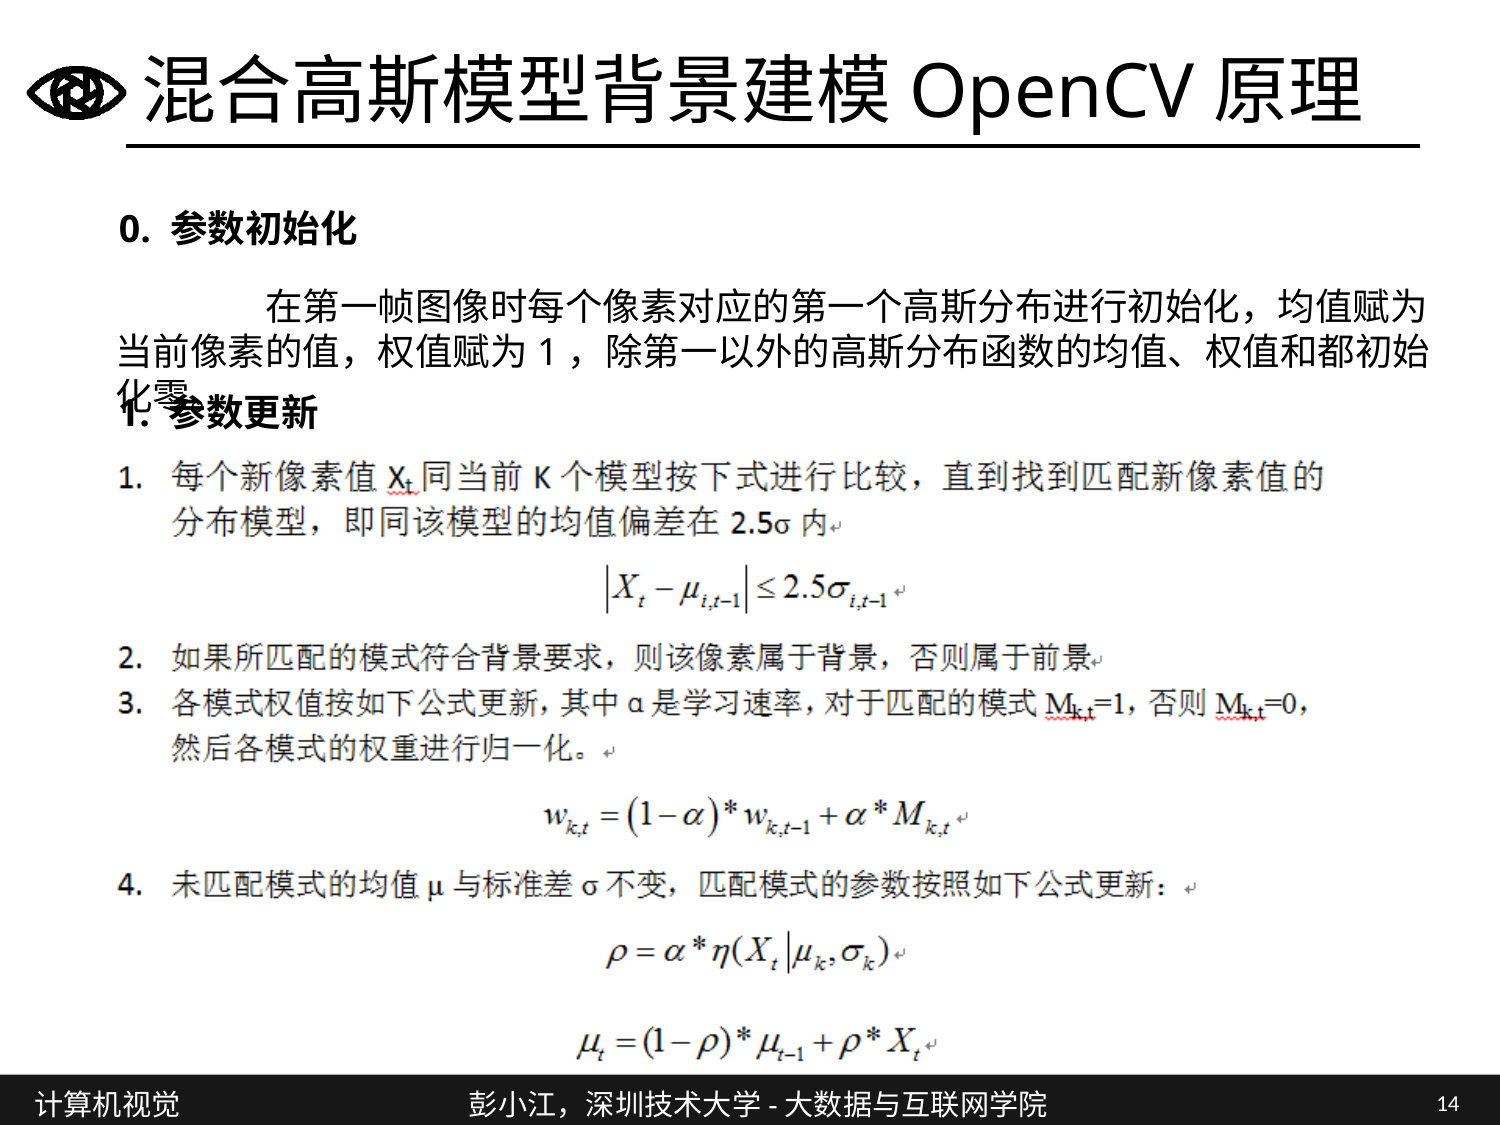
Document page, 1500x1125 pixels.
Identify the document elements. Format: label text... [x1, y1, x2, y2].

title 混合高斯模型背景建模OpenCV原理 [126, 39, 1421, 146]
text_box 1. 参数更新 [103, 381, 334, 441]
slide_number 14 [1137, 1078, 1475, 1125]
text_box 0. 参数初始化 [104, 198, 373, 258]
text_box 在第一帧图像时每个像素对应的第一个高斯分布进行初始化，均值赋为当前像素的值，权值赋为1，除第一以外的高斯分布函数的均值、权值和都初始化零。 [100, 275, 1452, 425]
picture [112, 451, 1364, 1069]
